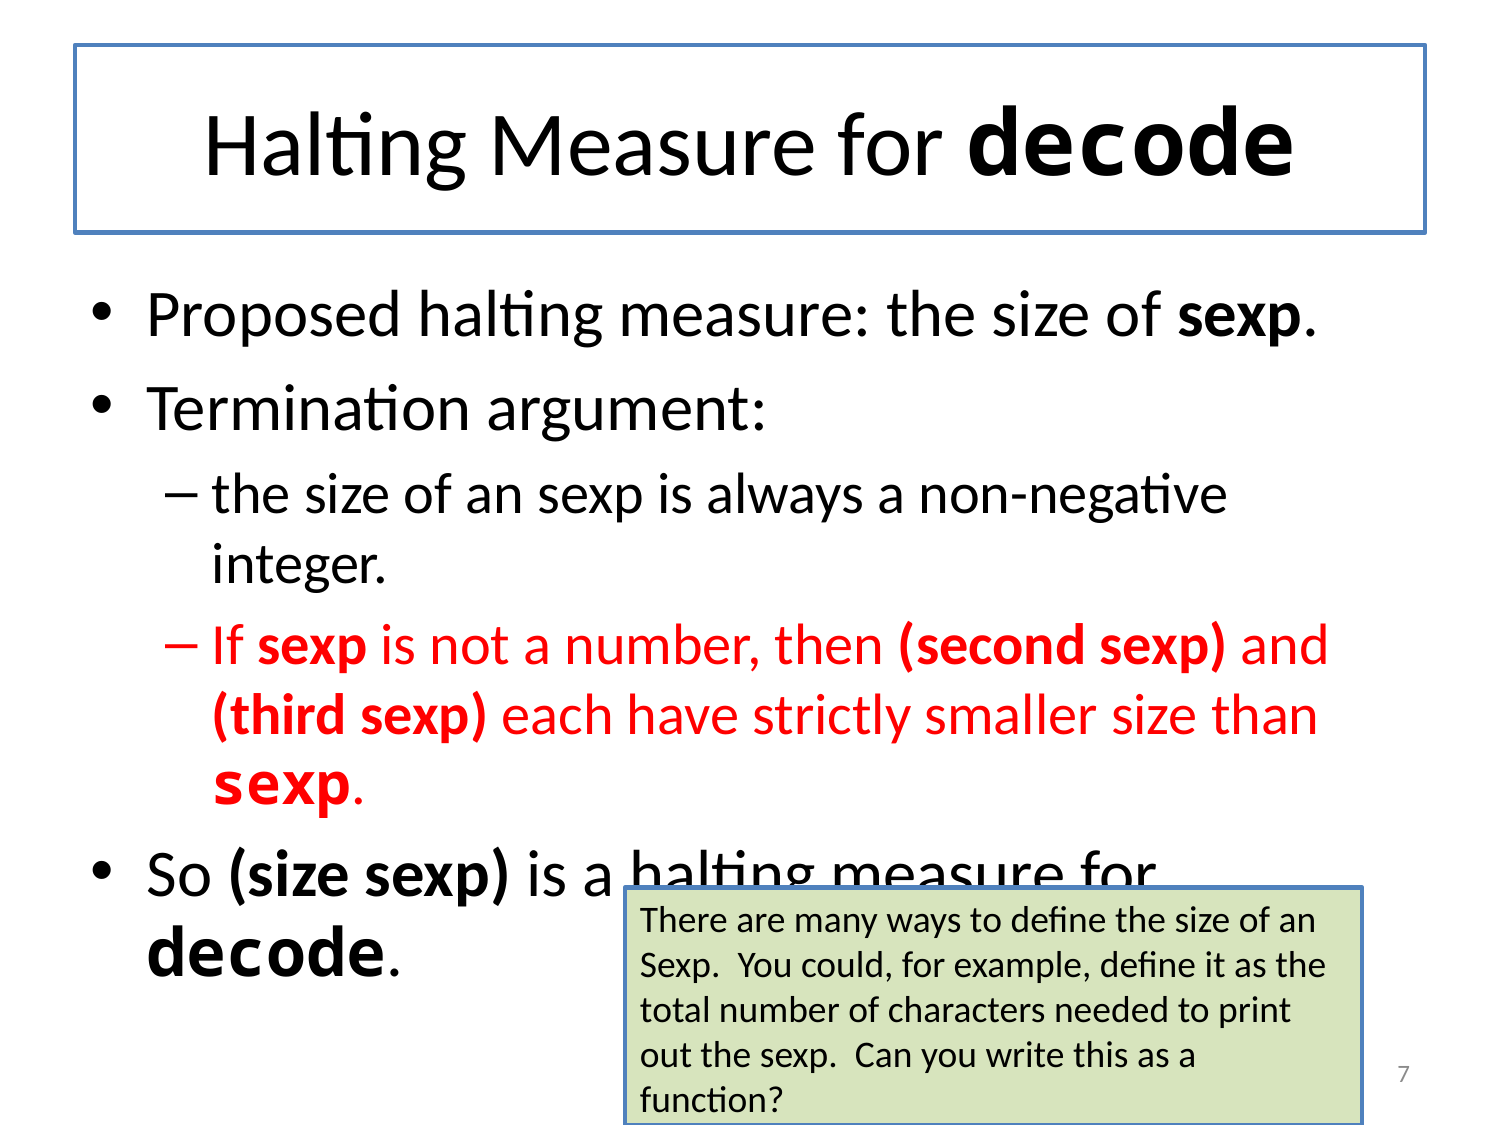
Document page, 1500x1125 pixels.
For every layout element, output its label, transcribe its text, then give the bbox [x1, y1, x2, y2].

slide_number 7 [1364, 1042, 1425, 1103]
list Proposed halting measure: the size of sexp. Termination argument: the size of an sexp is always a non-negative integer. If sexp is not a number, then (second sexp) and (third sexp) each have strictly smaller size than sexp. So (size sexp) is a halting measure for decode. [75, 262, 1425, 1005]
title Halting Measure for decode [73, 43, 1427, 235]
text_box There are many ways to define the size of an Sexp. You could, for example, define it as the total number of characters needed to print out the sexp. Can you write this as a function? [623, 885, 1364, 1125]
